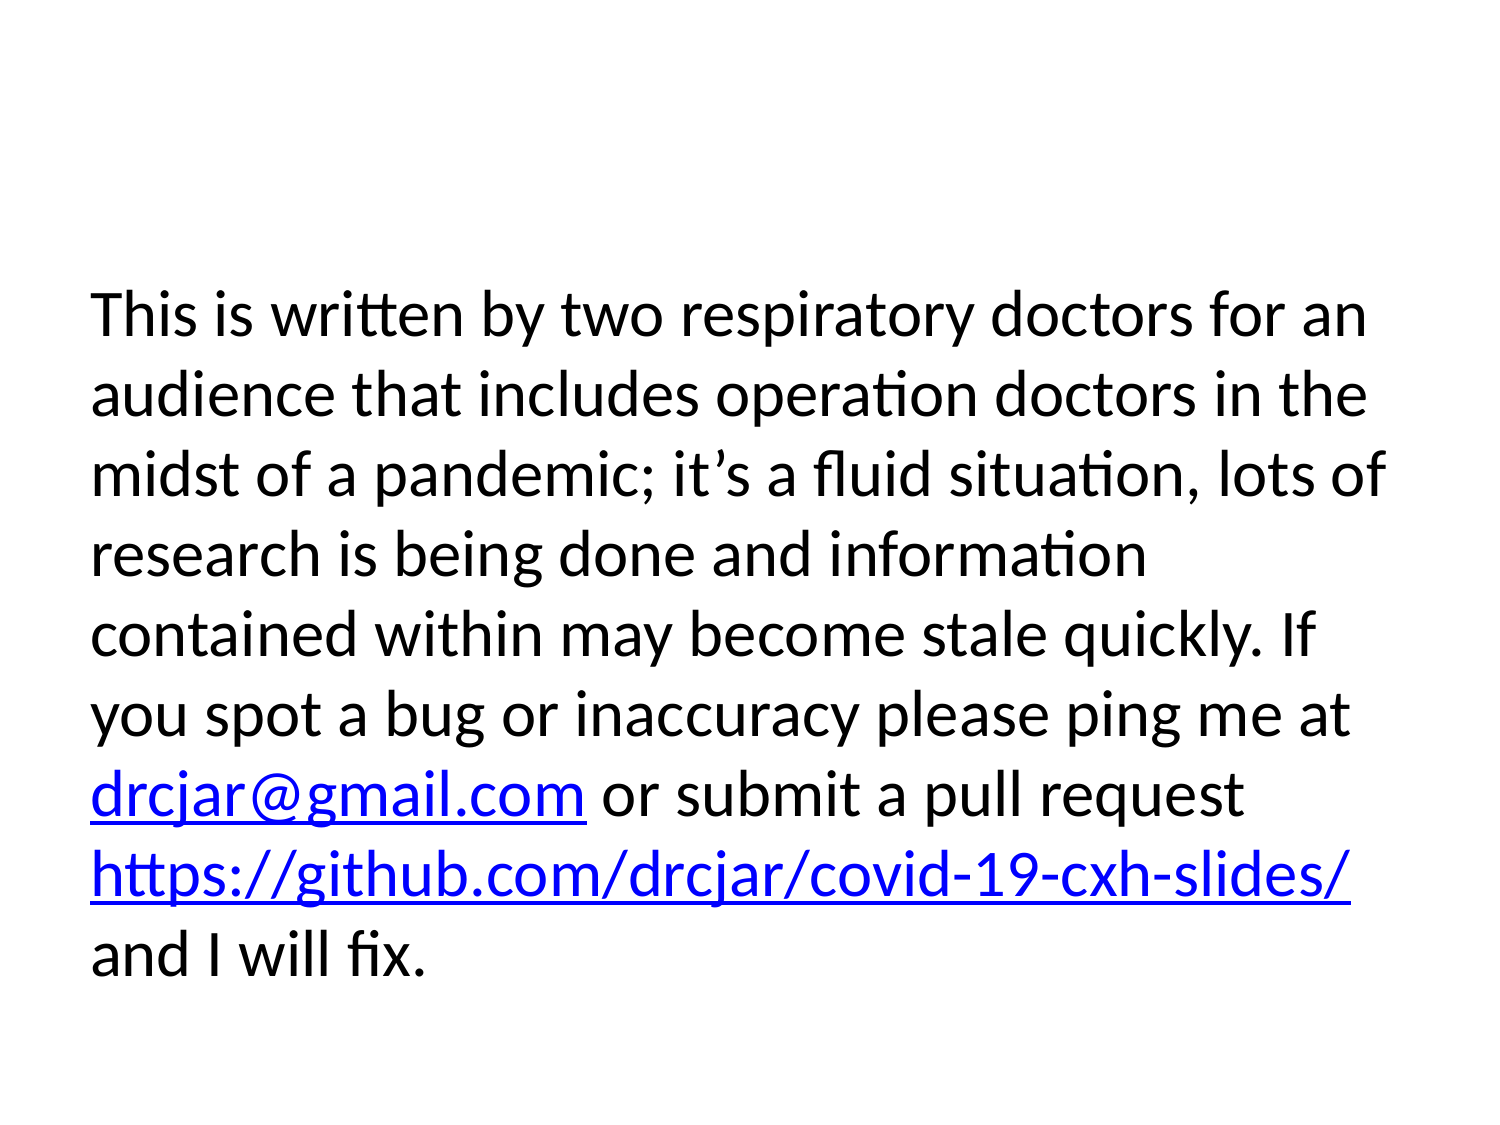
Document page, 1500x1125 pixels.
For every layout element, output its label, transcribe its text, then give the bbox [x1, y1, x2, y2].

list This is written by two respiratory doctors for an audience that includes operation doctors in the midst of a pandemic; it’s a fluid situation, lots of research is being done and information contained within may become stale quickly. If you spot a bug or inaccuracy please ping me at drcjar@gmail.com or submit a pull request https://github.com/drcjar/covid-19-cxh-slides/ and I will fix. [75, 262, 1425, 1005]
